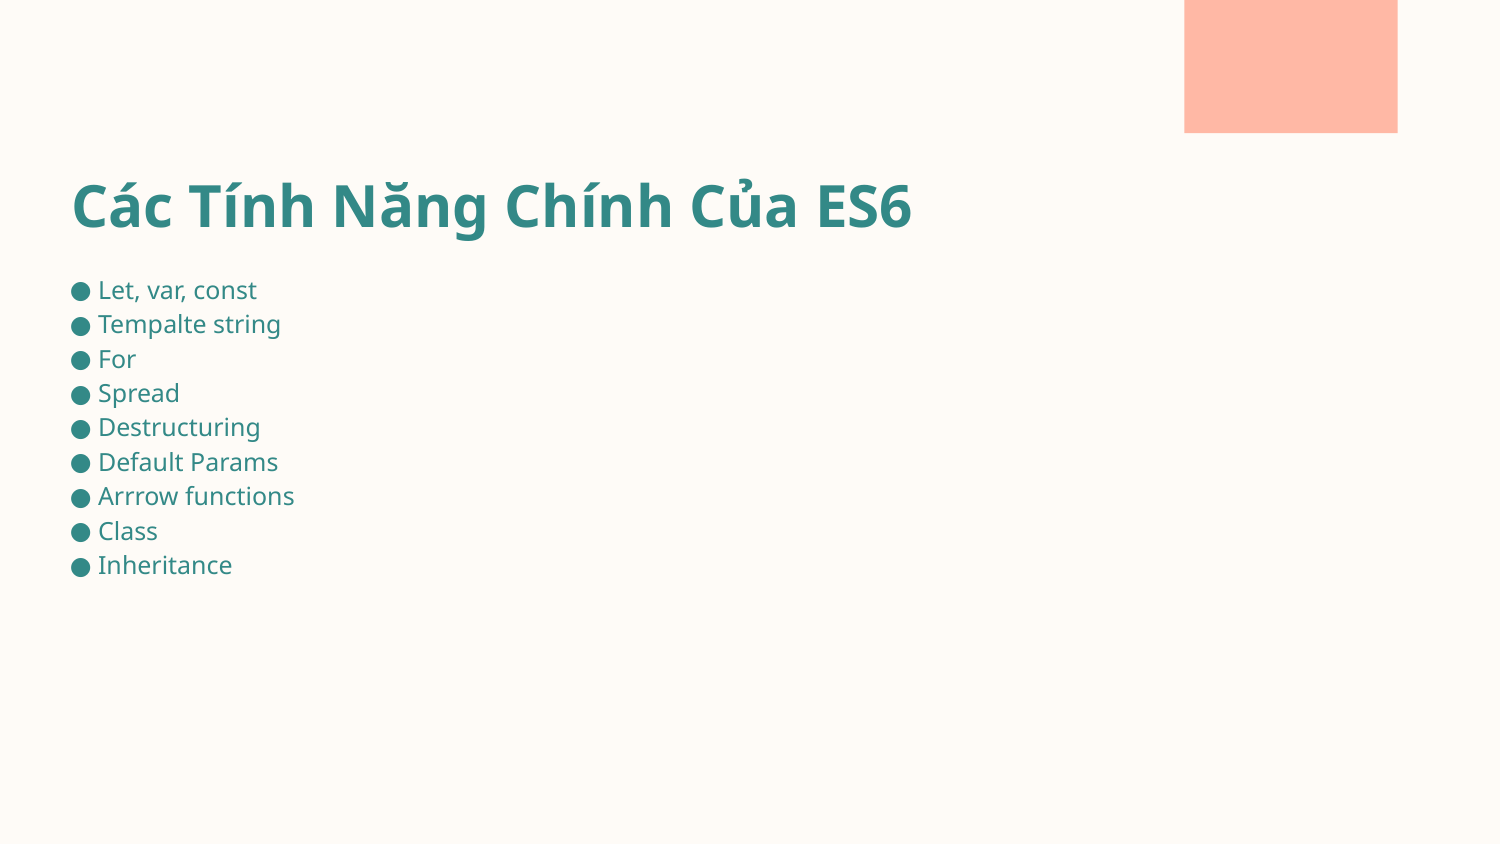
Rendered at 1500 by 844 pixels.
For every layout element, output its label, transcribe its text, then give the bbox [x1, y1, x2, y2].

title Các Tính Năng Chính Của ES6 [0, 0, 929, 255]
text_box Let, var, const Tempalte string For Spread Destructuring Default Params Arrrow functions Class Inheritance [55, 255, 569, 548]
